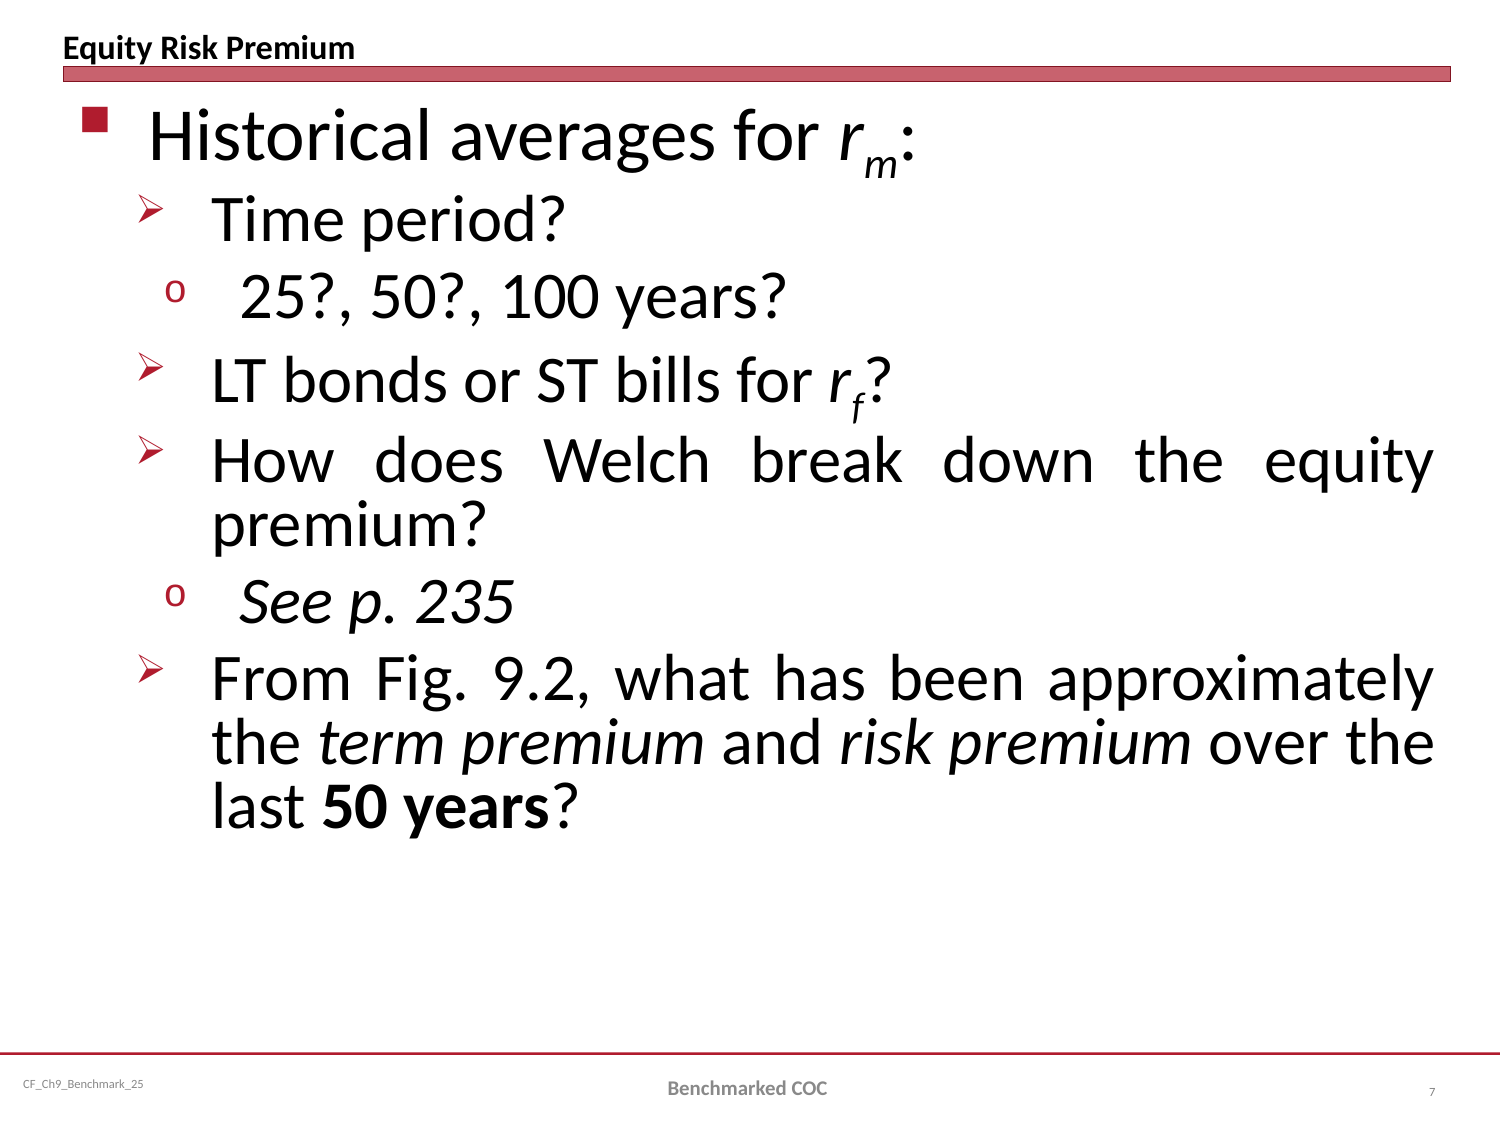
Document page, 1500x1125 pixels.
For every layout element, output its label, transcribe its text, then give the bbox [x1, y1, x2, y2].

title Equity Risk Premium [62, 6, 1451, 67]
footer Benchmarked COC [512, 1056, 988, 1117]
slide_number 7 [1375, 1061, 1451, 1122]
list Historical averages for rm: Time period? 25?, 50?, 100 years? LT bonds or ST bills for rf? How does Welch break down the equity premium? See p. 235 From Fig. 9.2, what has been approximately the term premium and risk premium over the last 50 years? [63, 87, 1451, 1041]
